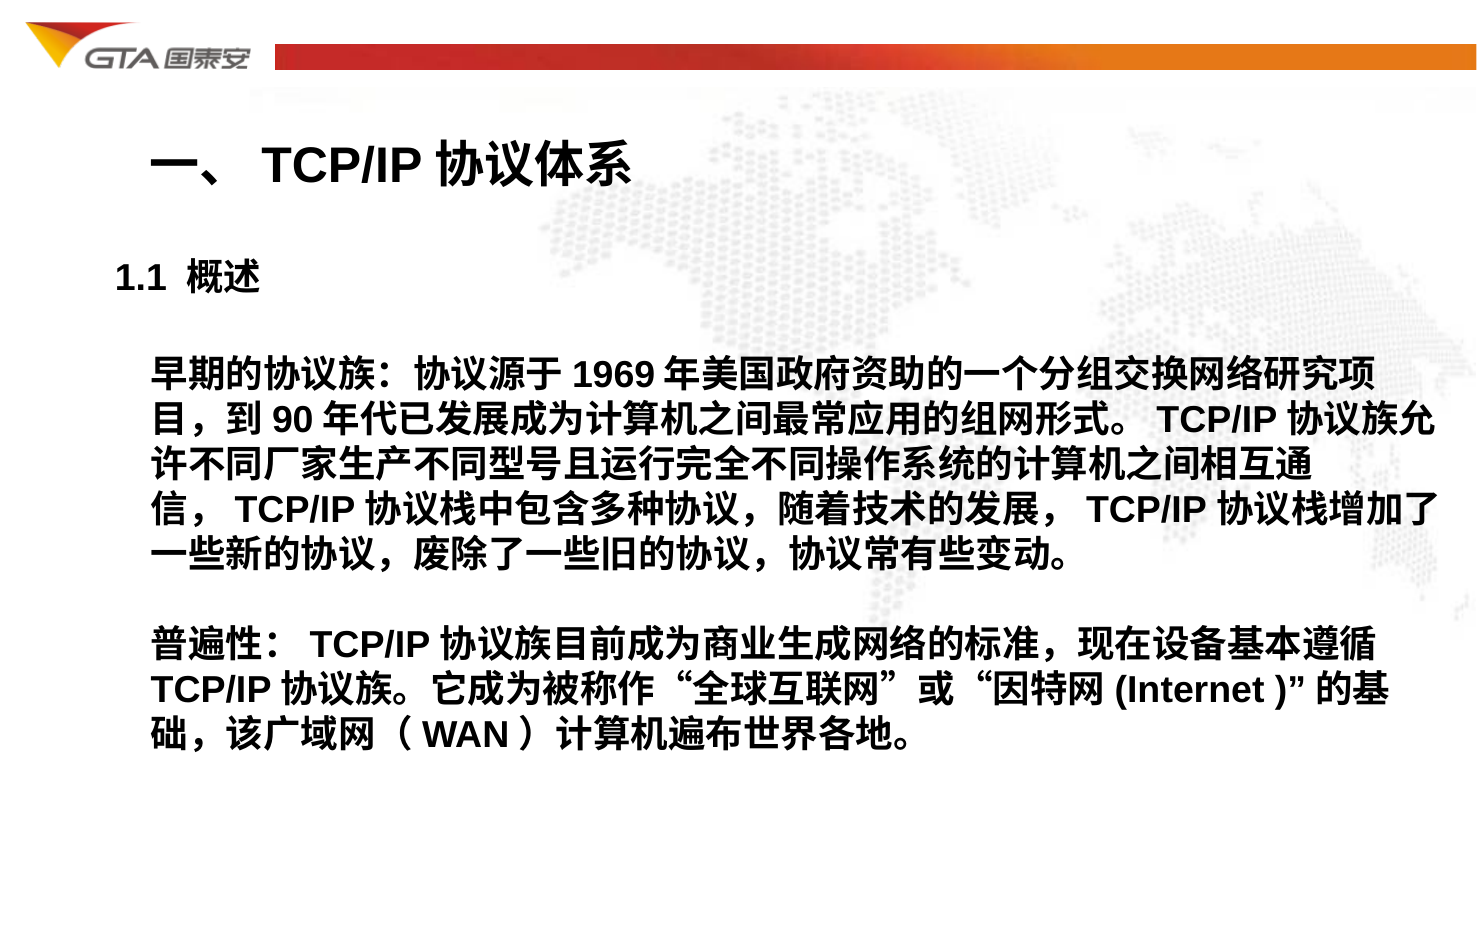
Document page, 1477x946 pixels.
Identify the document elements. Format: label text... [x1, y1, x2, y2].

picture [25, 22, 251, 69]
picture [0, 87, 1476, 946]
picture [275, 44, 1477, 70]
text_box 一、TCP/IP协议体系 1.1 概述 [100, 125, 1142, 306]
text_box 早期的协议族：协议源于1969年美国政府资助的一个分组交换网络研究项 目，到90年代已发展成为计算机之间最常应用的组网形式。TCP/IP协议族允许不同厂家生产不同型号且运行完全不同操作系统的计算机之间相互通信，TCP/IP协议栈中包含多种协议，随着技术的发展，TCP/IP协议栈增加了一些新的协议，废除了一些旧的协议，协议常有些变动。 普遍性：TCP/IP协议族目前成为商业生成网络的标准，现在设备基本遵循 TCP/IP协议族。它成为被称作“全球互联网”或“因特网(Internet )”的基础，该广域网（WAN）计算机遍布世界各地。 [135, 342, 1459, 763]
